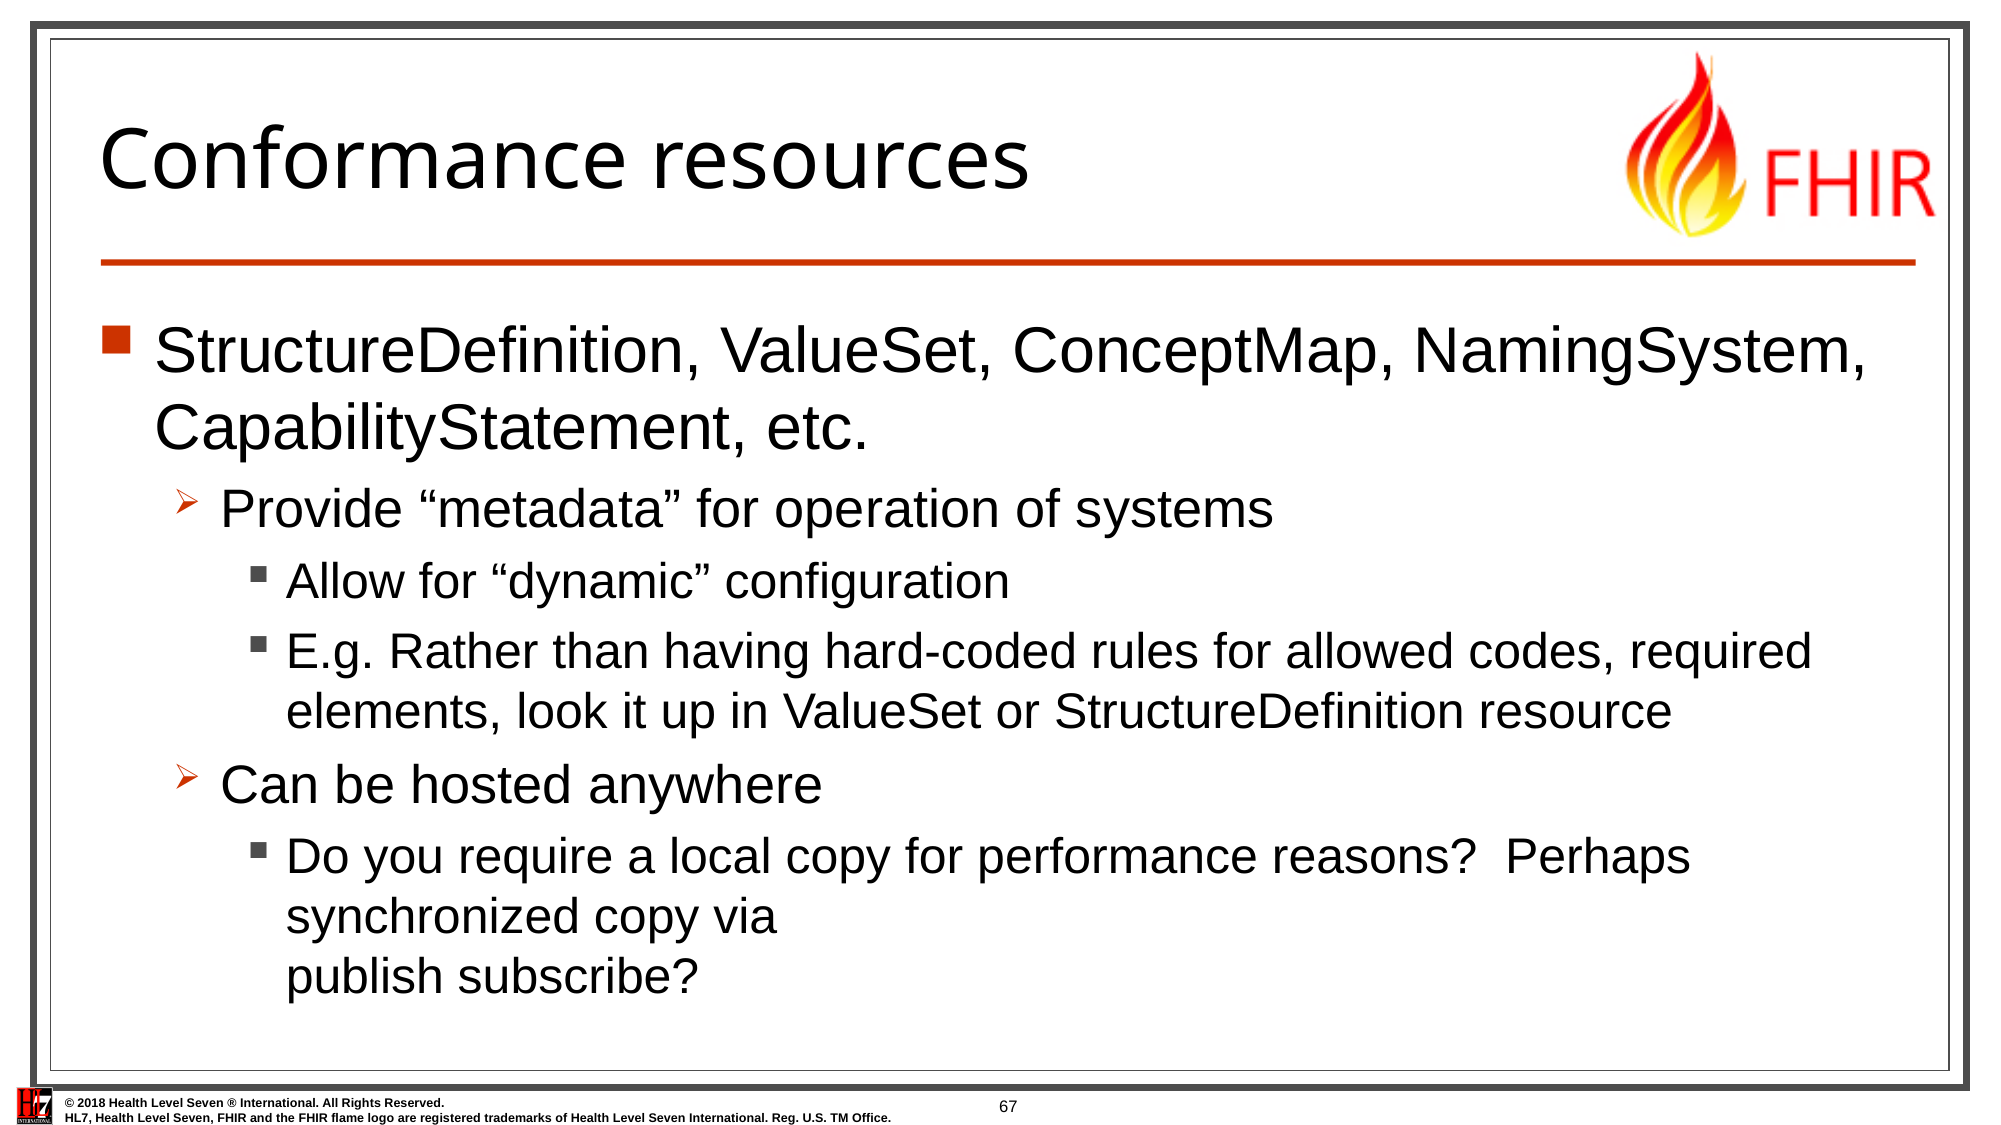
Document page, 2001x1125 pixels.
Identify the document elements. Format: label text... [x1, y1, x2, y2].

list StructureDefinition, ValueSet, ConceptMap, NamingSystem, CapabilityStatement, etc. Provide “metadata” for operation of systems Allow for “dynamic” configuration E.g. Rather than having hard-coded rules for allowed codes, required elements, look it up in ValueSet or StructureDefinition resource Can be hosted anywhere Do you require a local copy for performance reasons? Perhaps synchronized copy via publish subscribe? [83, 299, 1917, 1026]
picture [1613, 41, 1948, 247]
picture [16, 1087, 53, 1125]
title Conformance resources [83, 77, 1614, 213]
slide_number 67 [949, 1087, 1067, 1125]
